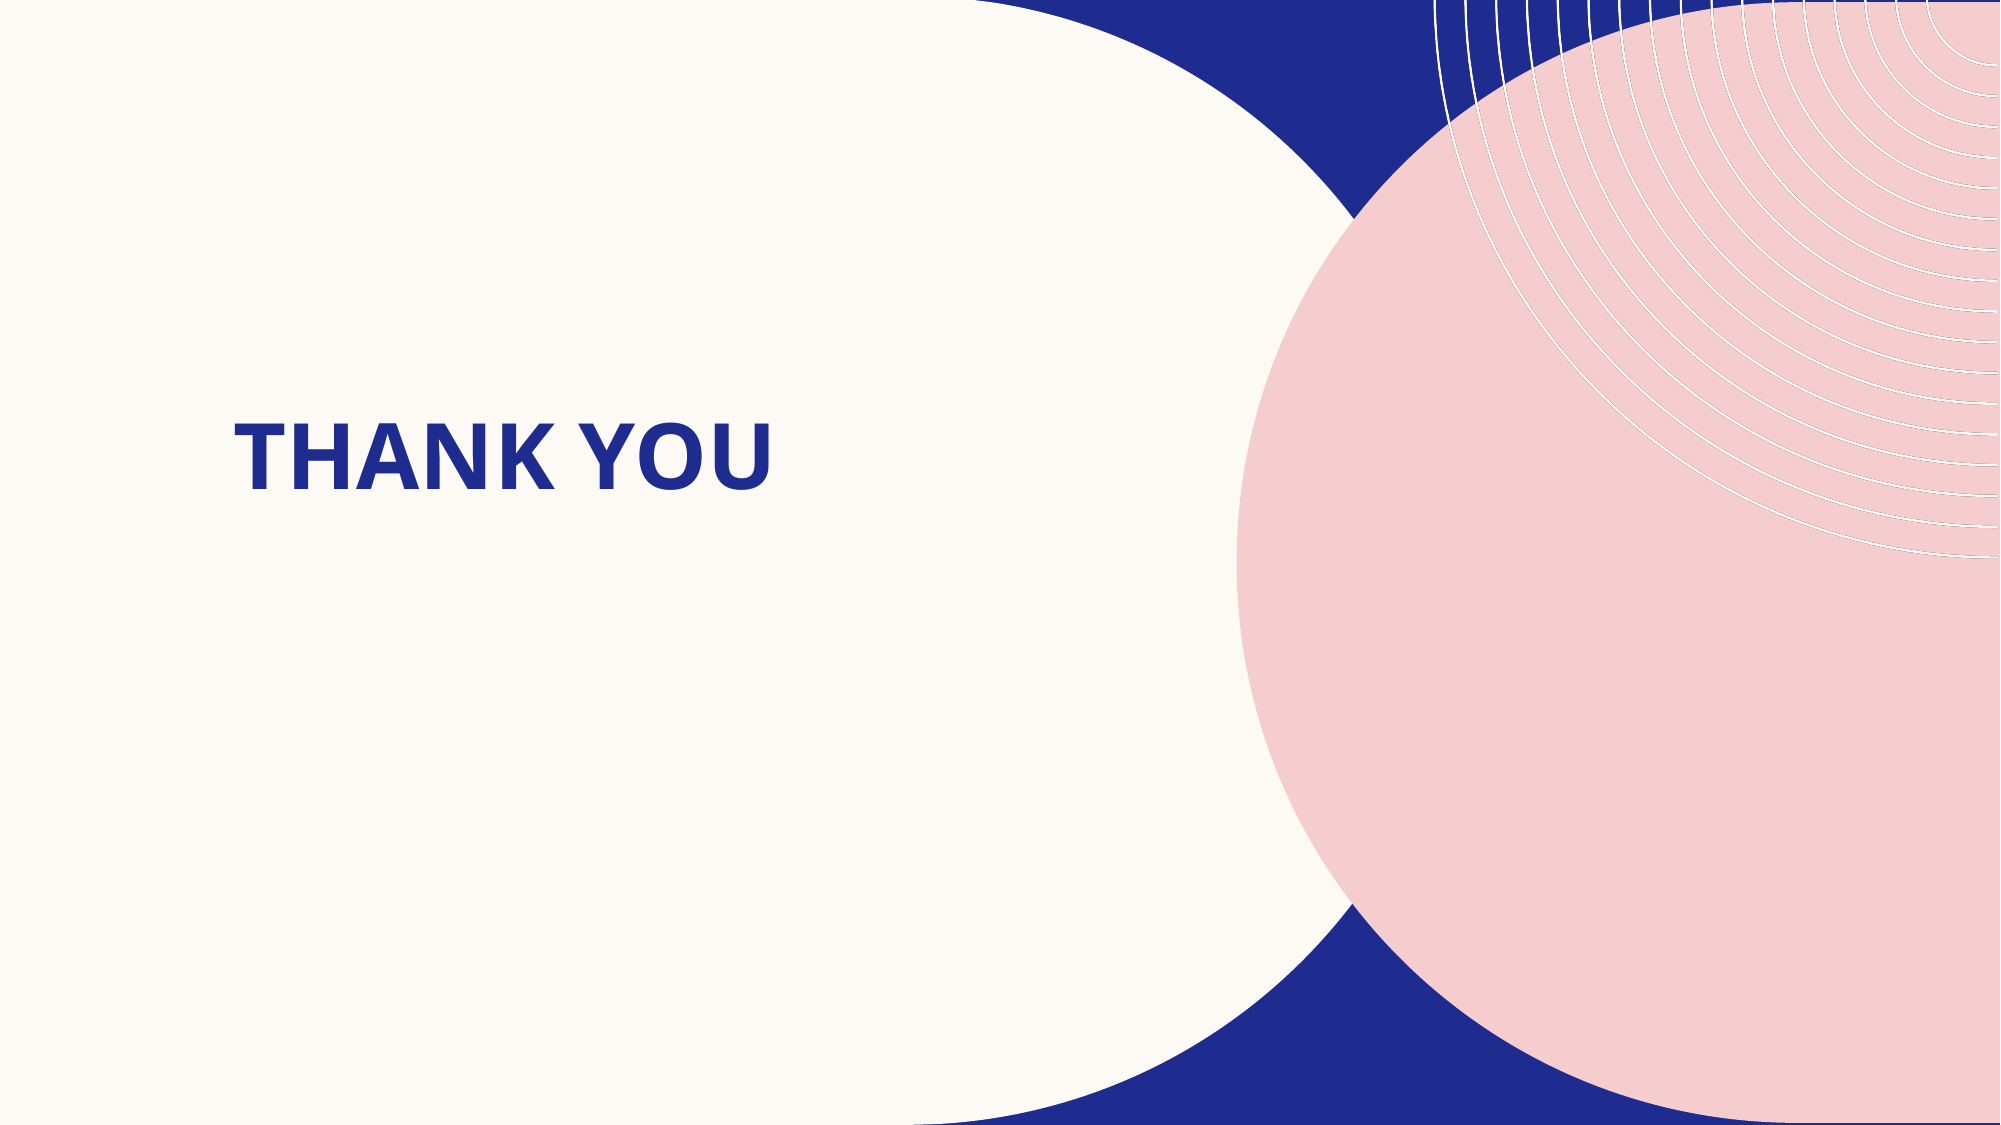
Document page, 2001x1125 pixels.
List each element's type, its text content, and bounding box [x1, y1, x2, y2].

picture [1433, 0, 1997, 559]
title THANK YOU [218, 406, 903, 517]
